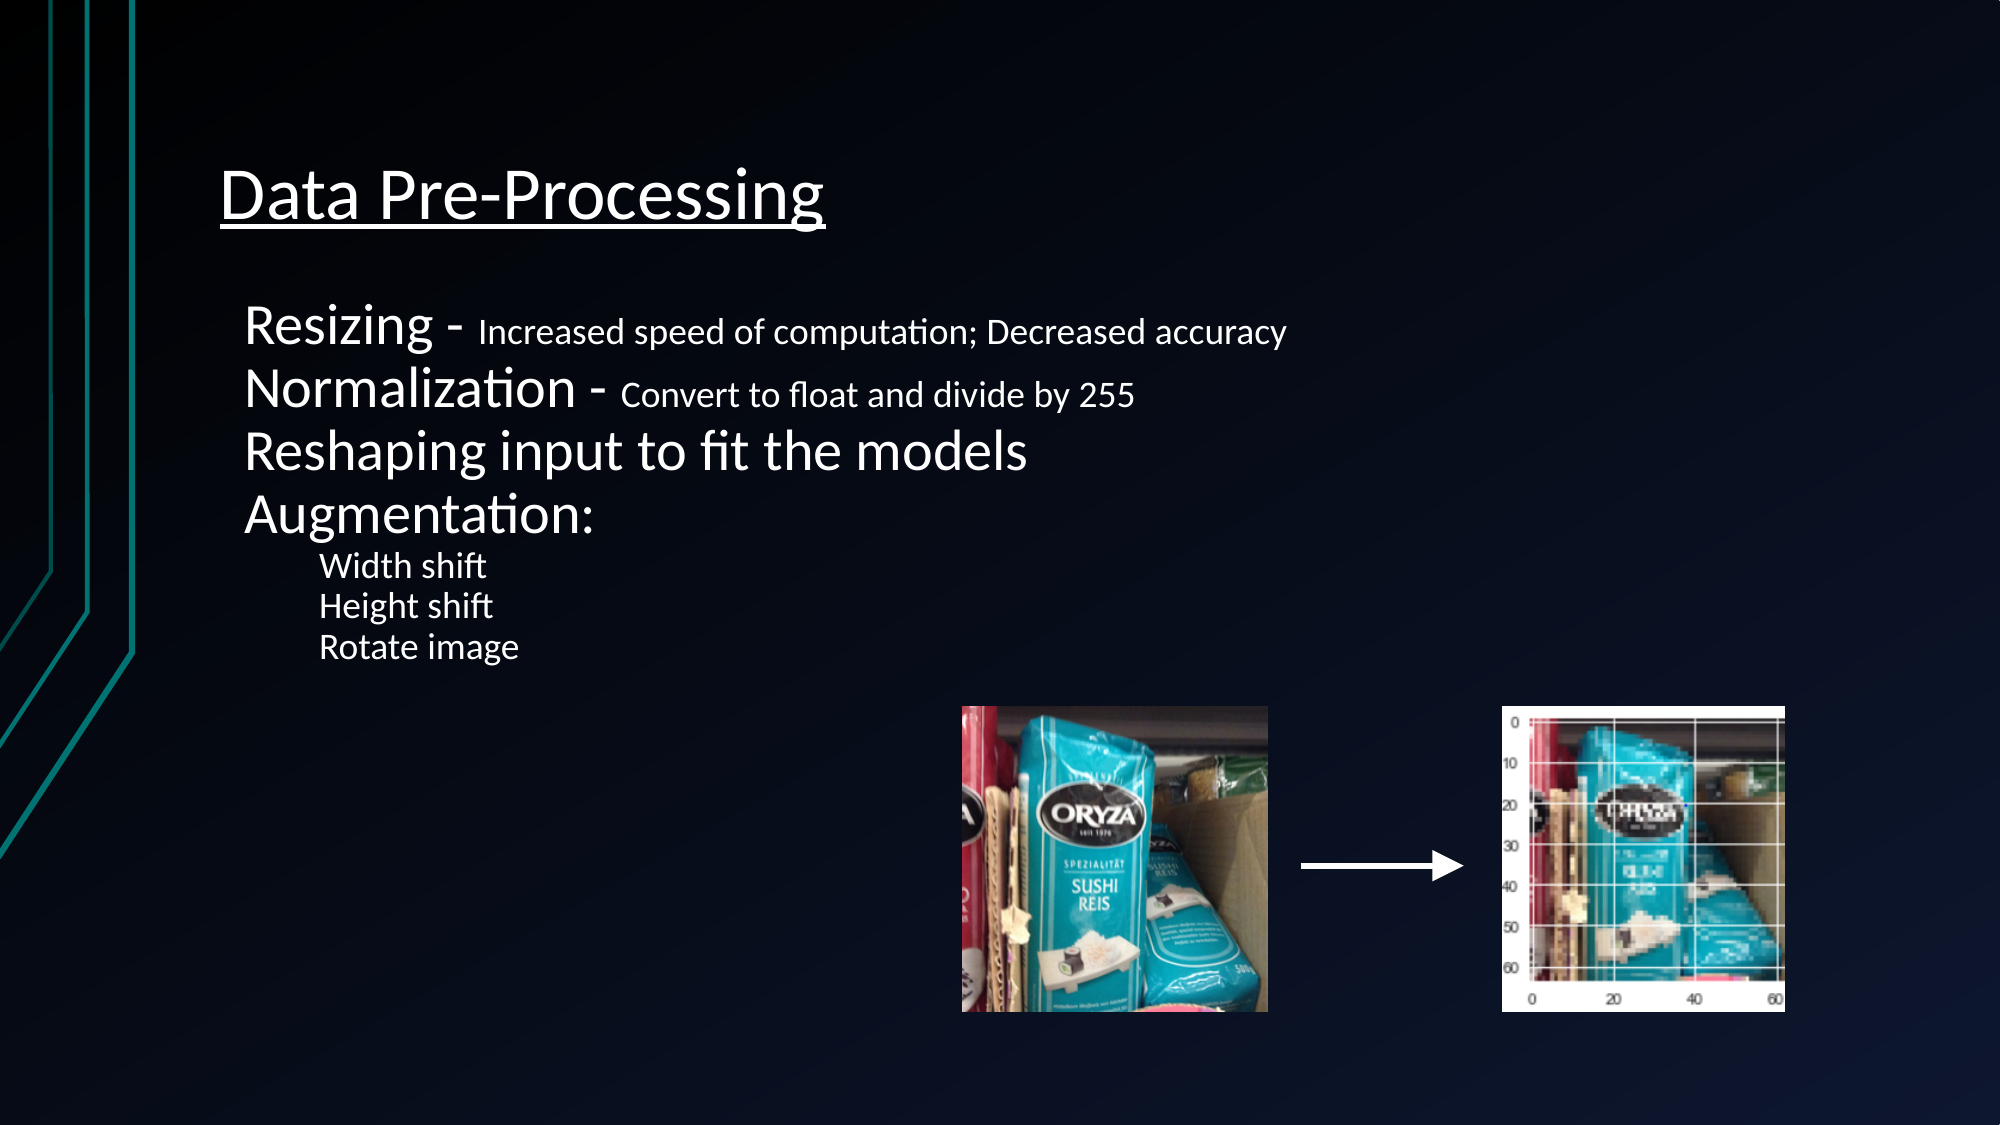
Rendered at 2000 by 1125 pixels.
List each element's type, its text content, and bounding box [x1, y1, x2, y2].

title Data Pre-Processing [199, 45, 1900, 246]
picture [962, 706, 1268, 1012]
list Resizing - Increased speed of computation; Decreased accuracy Normalization - Convert to float and divide by 255 Reshaping input to fit the models Augmentation: Width shift Height shift Rotate image [199, 279, 1900, 1012]
picture [1501, 706, 1785, 1012]
